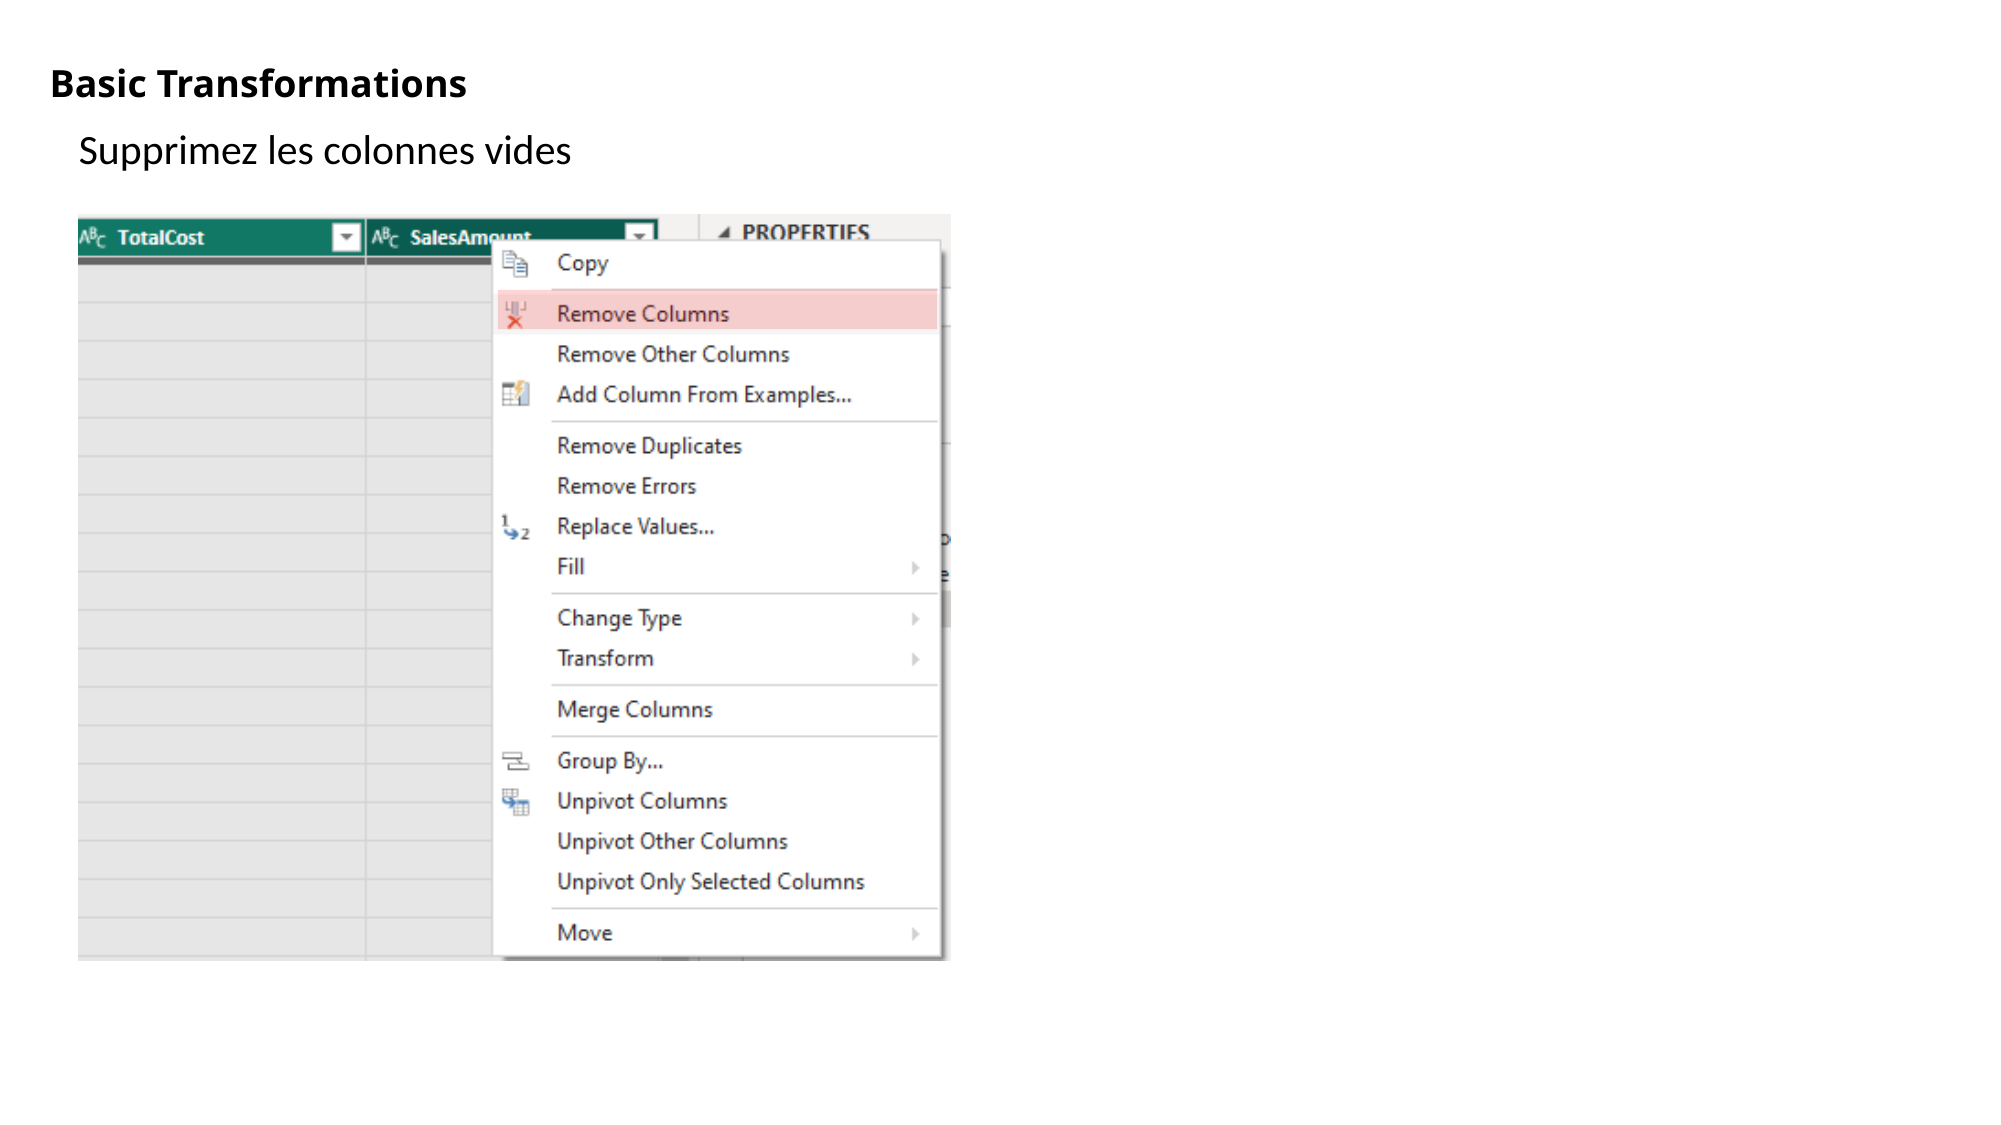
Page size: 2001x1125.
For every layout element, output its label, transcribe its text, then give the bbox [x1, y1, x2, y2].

text_box Supprimez les colonnes vides [64, 115, 587, 181]
picture [77, 214, 951, 961]
text_box Basic Transformations [34, 52, 483, 113]
